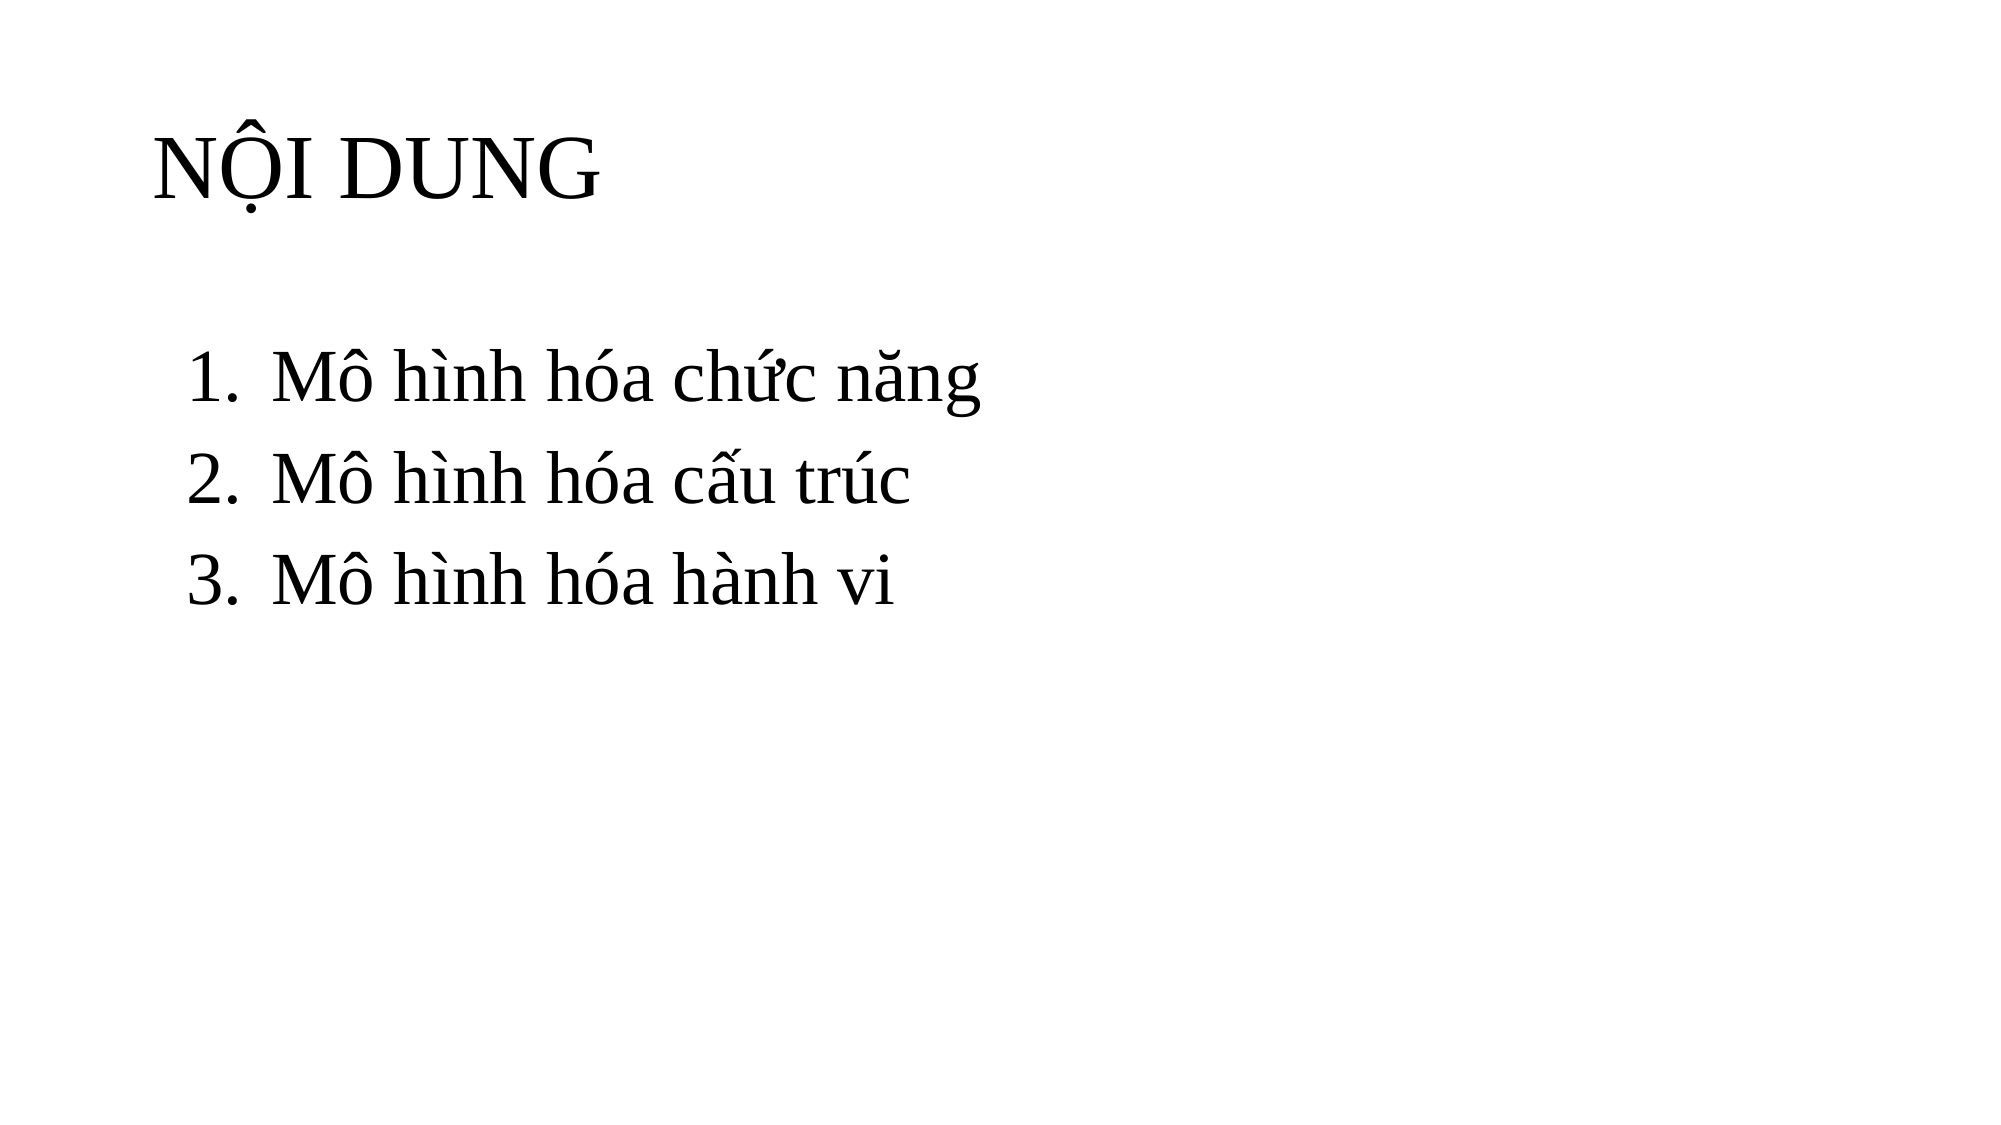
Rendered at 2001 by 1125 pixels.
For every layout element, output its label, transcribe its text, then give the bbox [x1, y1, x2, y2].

title NỘI DUNG [137, 59, 1863, 278]
list Mô hình hóa chức năng Mô hình hóa cấu trúc Mô hình hóa hành vi [171, 328, 1520, 797]
